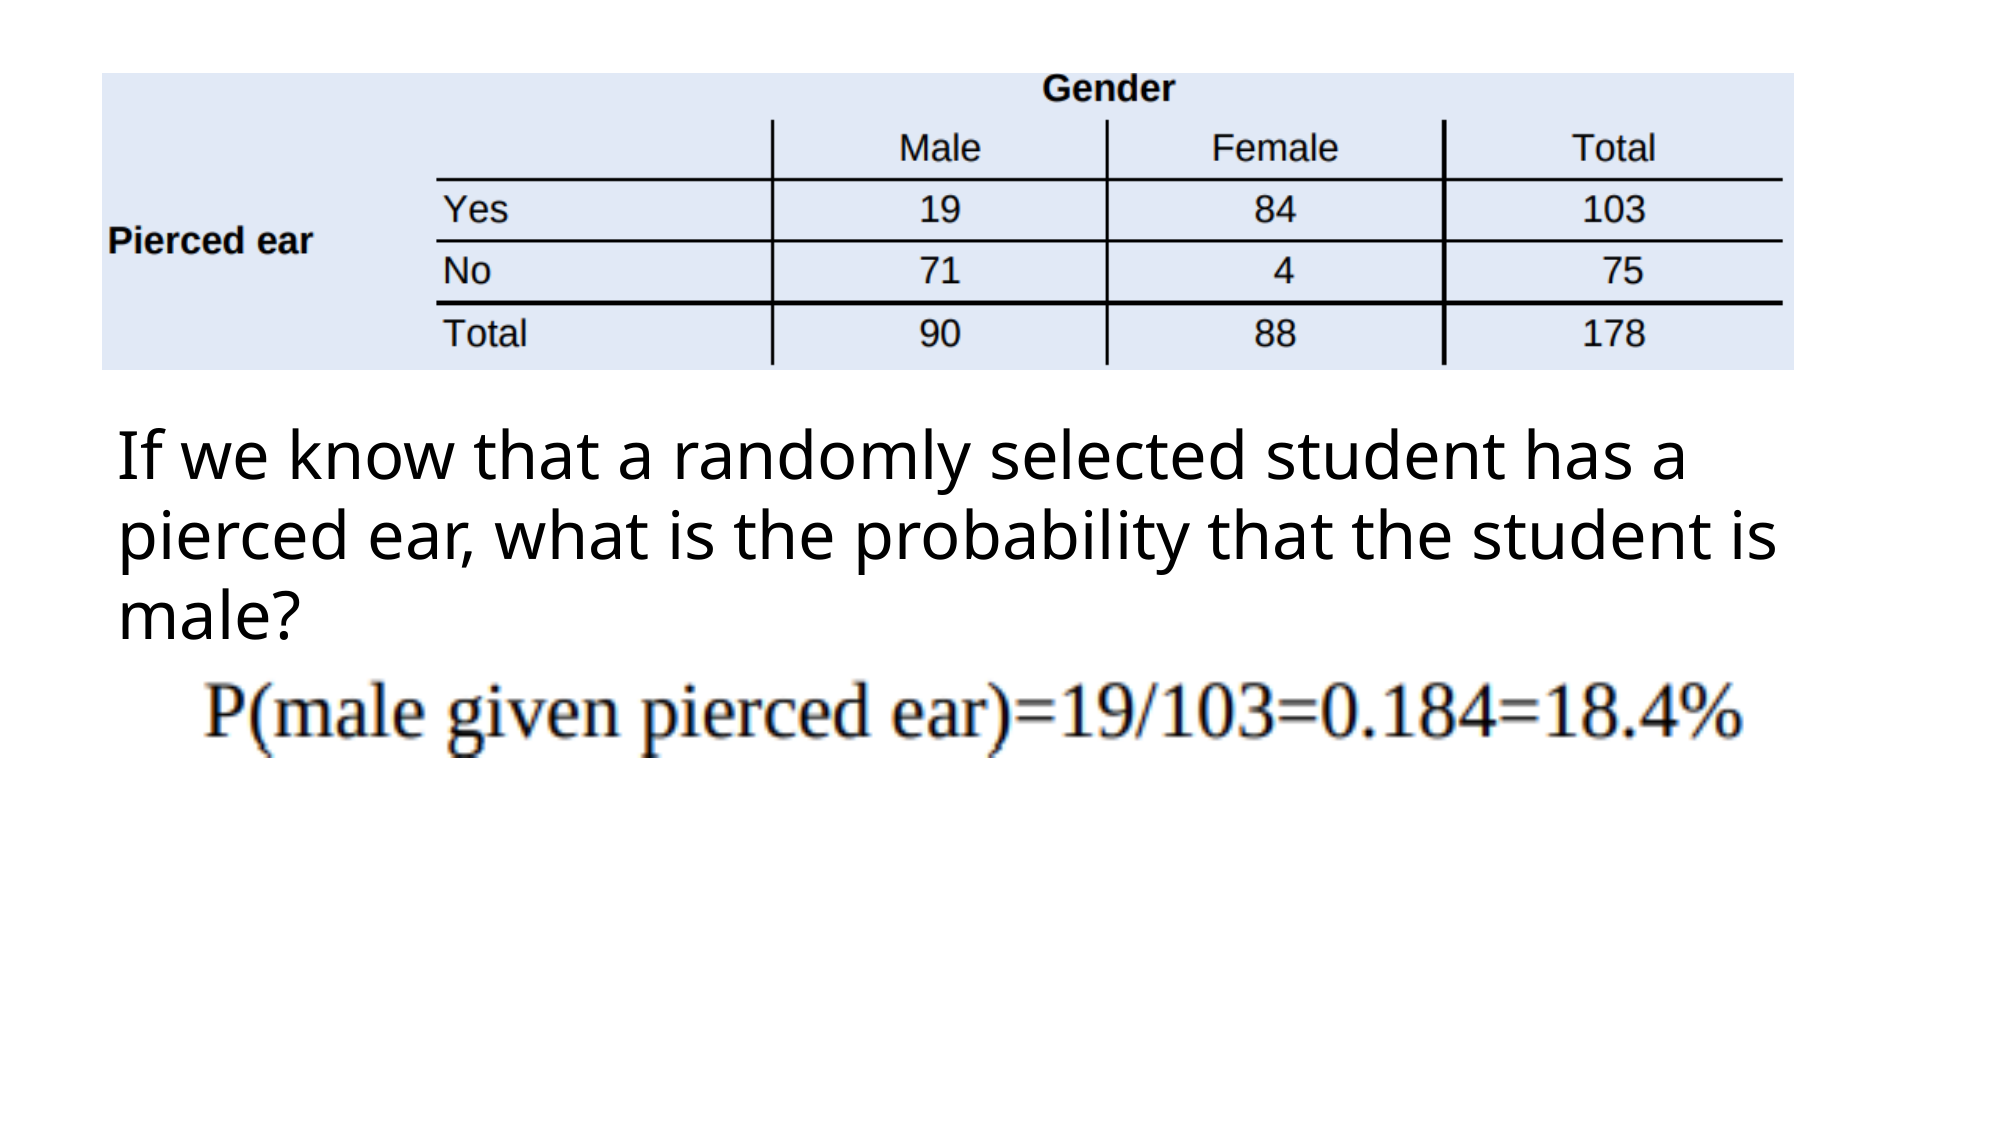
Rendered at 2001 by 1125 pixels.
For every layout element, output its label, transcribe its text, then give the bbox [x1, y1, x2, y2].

picture [102, 73, 1794, 370]
picture [172, 660, 1794, 758]
text_box If we know that a randomly selected student has a pierced ear, what is the probability that the student is male? [102, 405, 1927, 660]
